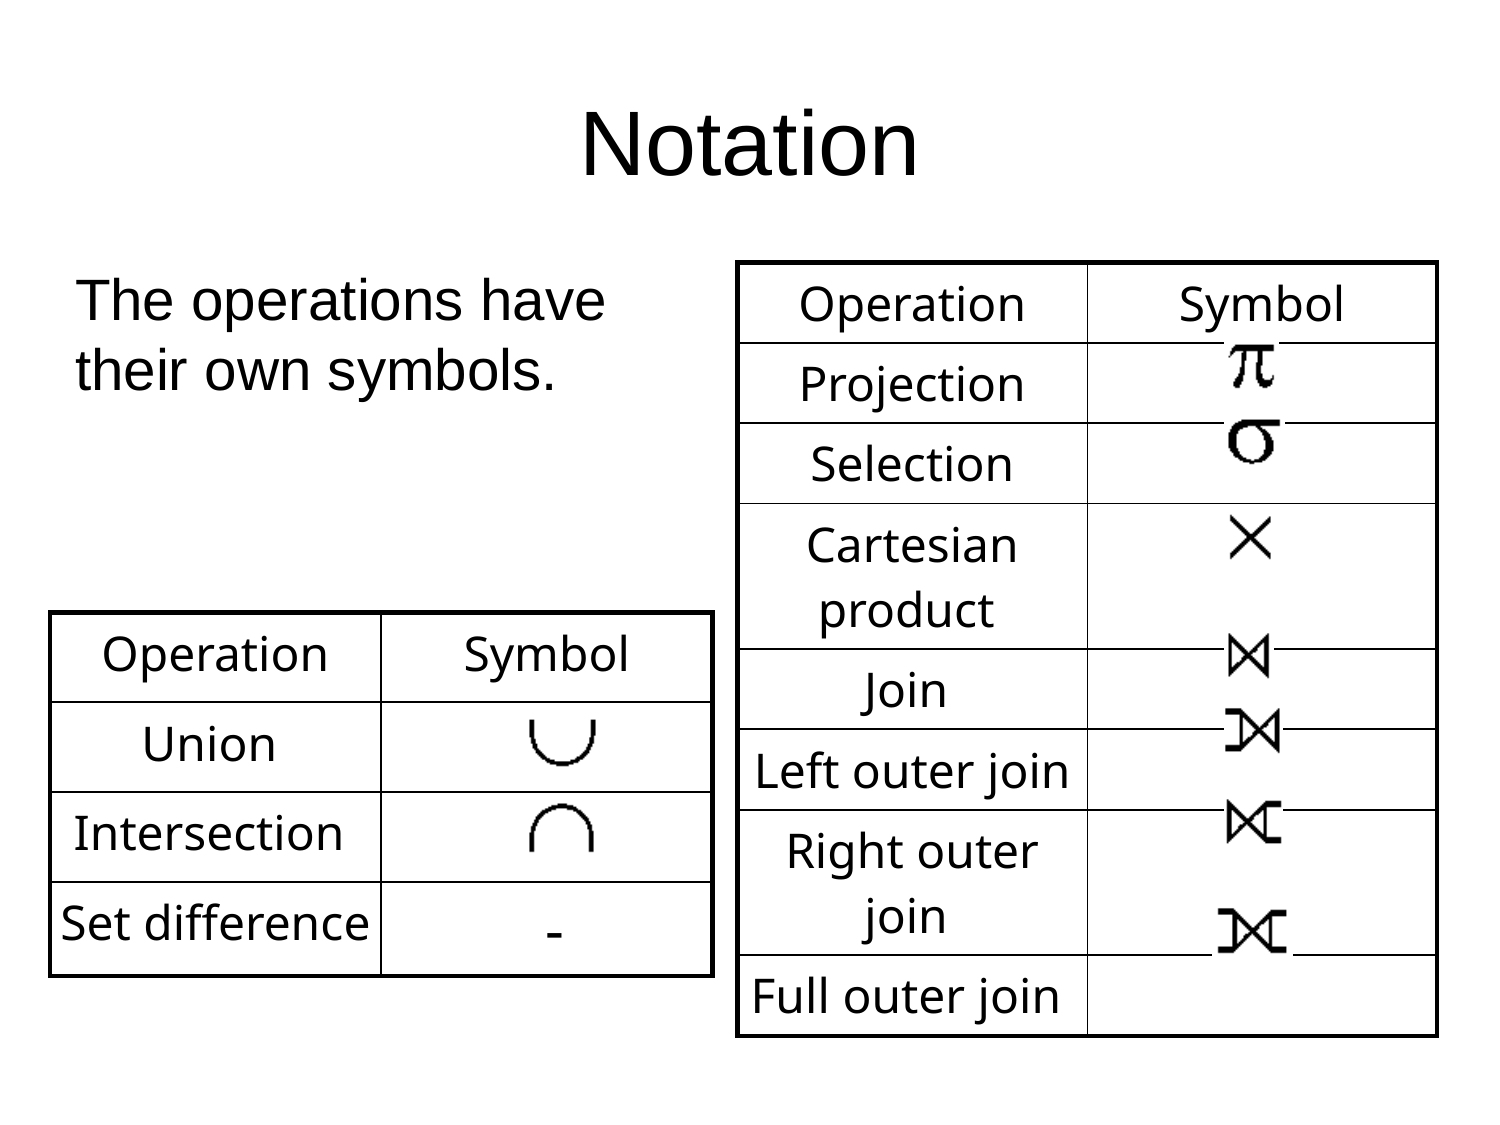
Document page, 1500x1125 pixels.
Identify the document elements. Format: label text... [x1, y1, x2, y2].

picture [524, 799, 598, 857]
picture [524, 712, 599, 768]
picture [1224, 699, 1284, 766]
title Notation [74, 44, 1426, 234]
table_cell Left outer join [740, 730, 1087, 809]
picture [1224, 412, 1285, 469]
table_cell Projection [740, 344, 1087, 422]
table_header Operation [52, 615, 380, 701]
table_cell [1088, 424, 1435, 503]
table_cell [1088, 956, 1435, 1034]
table_cell [1088, 344, 1435, 422]
table_header Symbol [382, 615, 710, 701]
table_header Symbol [1088, 265, 1435, 342]
picture [1224, 624, 1274, 680]
table_cell [1088, 811, 1435, 954]
picture [1224, 337, 1279, 393]
picture [1212, 899, 1293, 966]
table_cell Selection [740, 424, 1087, 503]
table_cell [1088, 650, 1435, 728]
table_cell Cartesian product [740, 504, 1087, 648]
table_cell Right outer join [740, 811, 1087, 954]
picture [1224, 787, 1284, 854]
table_cell [1088, 730, 1435, 809]
table_cell Set difference [52, 883, 380, 974]
list The operations have their own symbols. [74, 261, 735, 1006]
table_header Operation [740, 265, 1087, 342]
table_cell Join [740, 650, 1087, 728]
table_cell [382, 703, 710, 791]
table_cell [1088, 504, 1435, 648]
table_cell - [382, 883, 710, 974]
picture [1224, 512, 1279, 565]
table_cell [382, 793, 710, 881]
table_cell Intersection [52, 793, 380, 881]
table_cell Full outer join [740, 956, 1087, 1034]
table_cell Union [52, 703, 380, 791]
